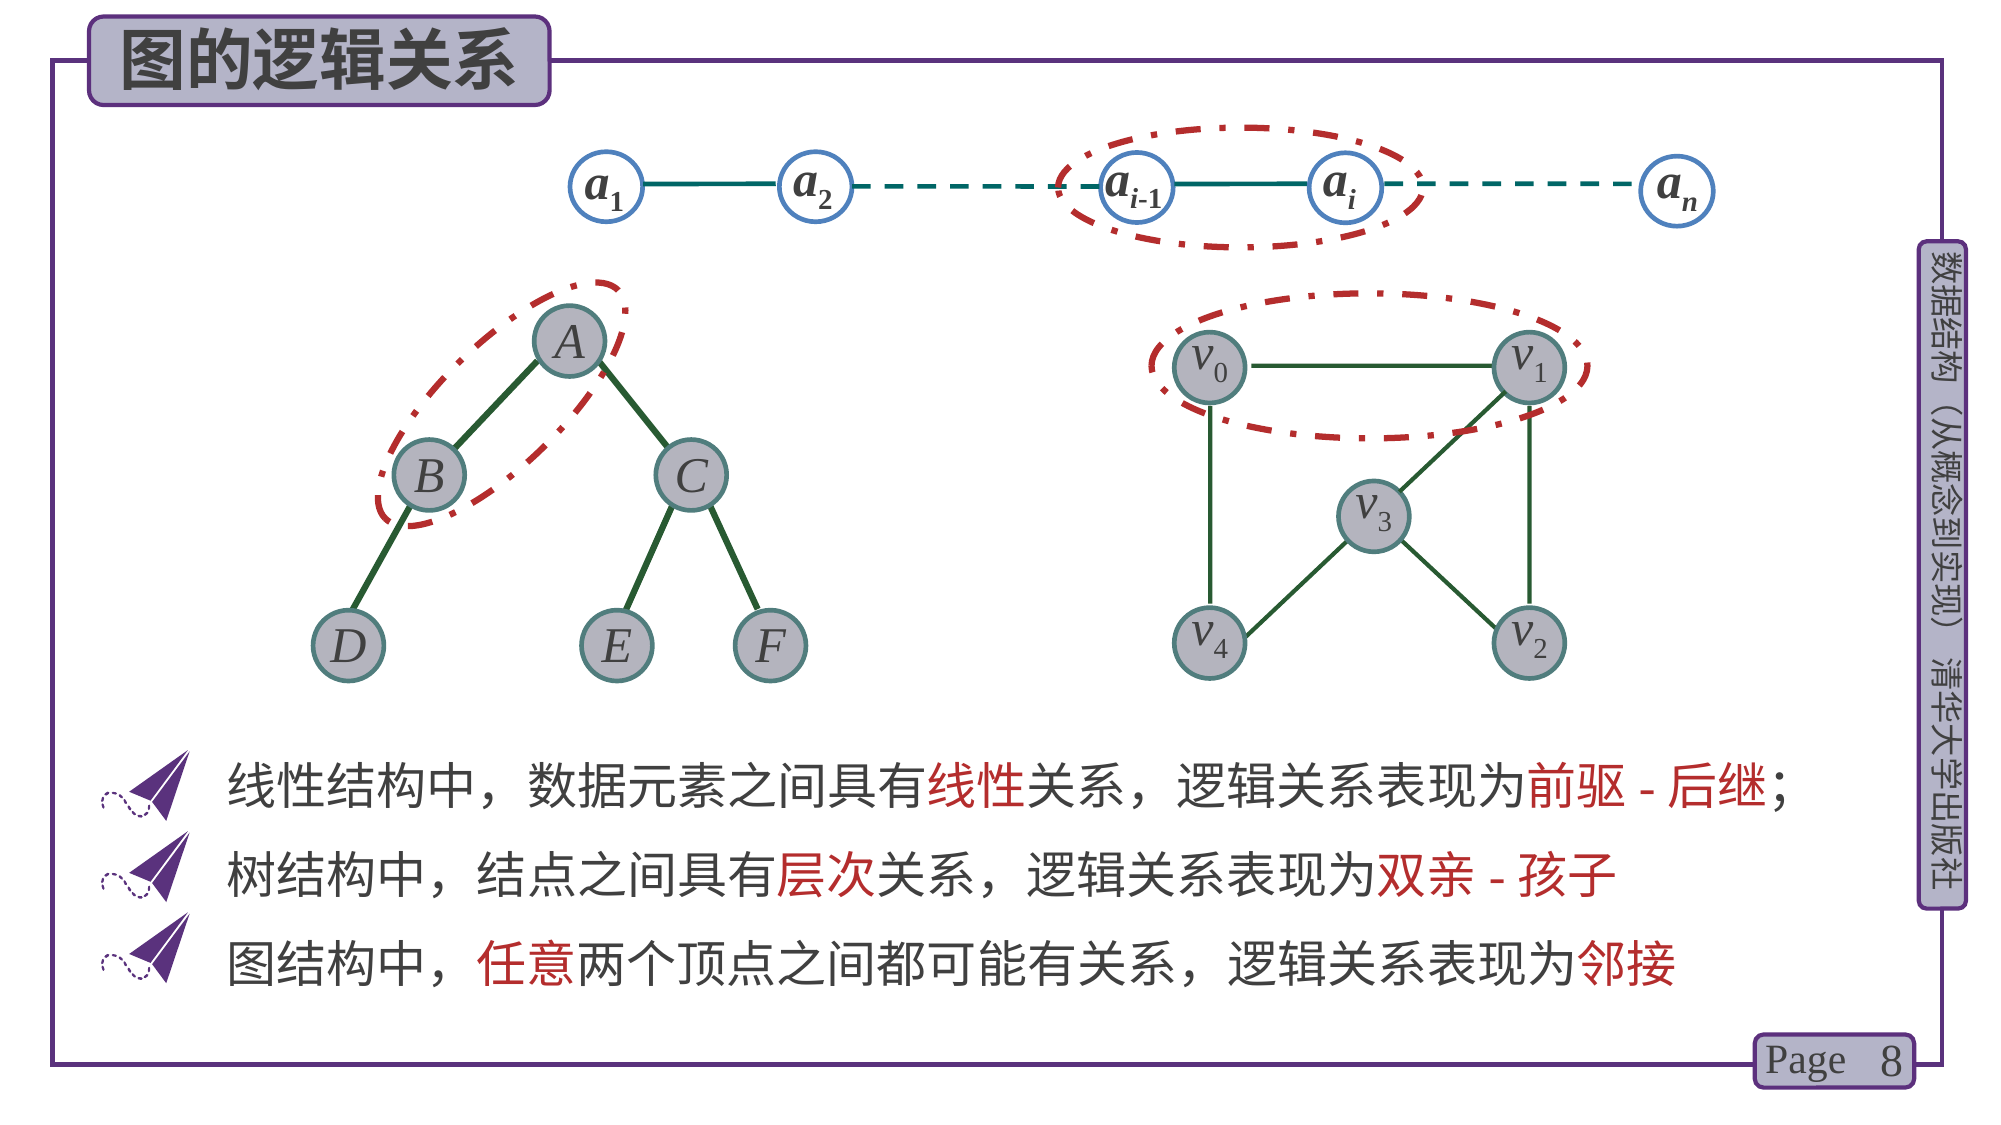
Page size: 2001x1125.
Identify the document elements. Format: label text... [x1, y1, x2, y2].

text_box 图的逻辑关系 [104, 10, 561, 105]
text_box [100, 293, 1745, 1002]
text_box [87, 15, 541, 107]
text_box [1745, 344, 2000, 913]
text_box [100, 127, 1880, 344]
